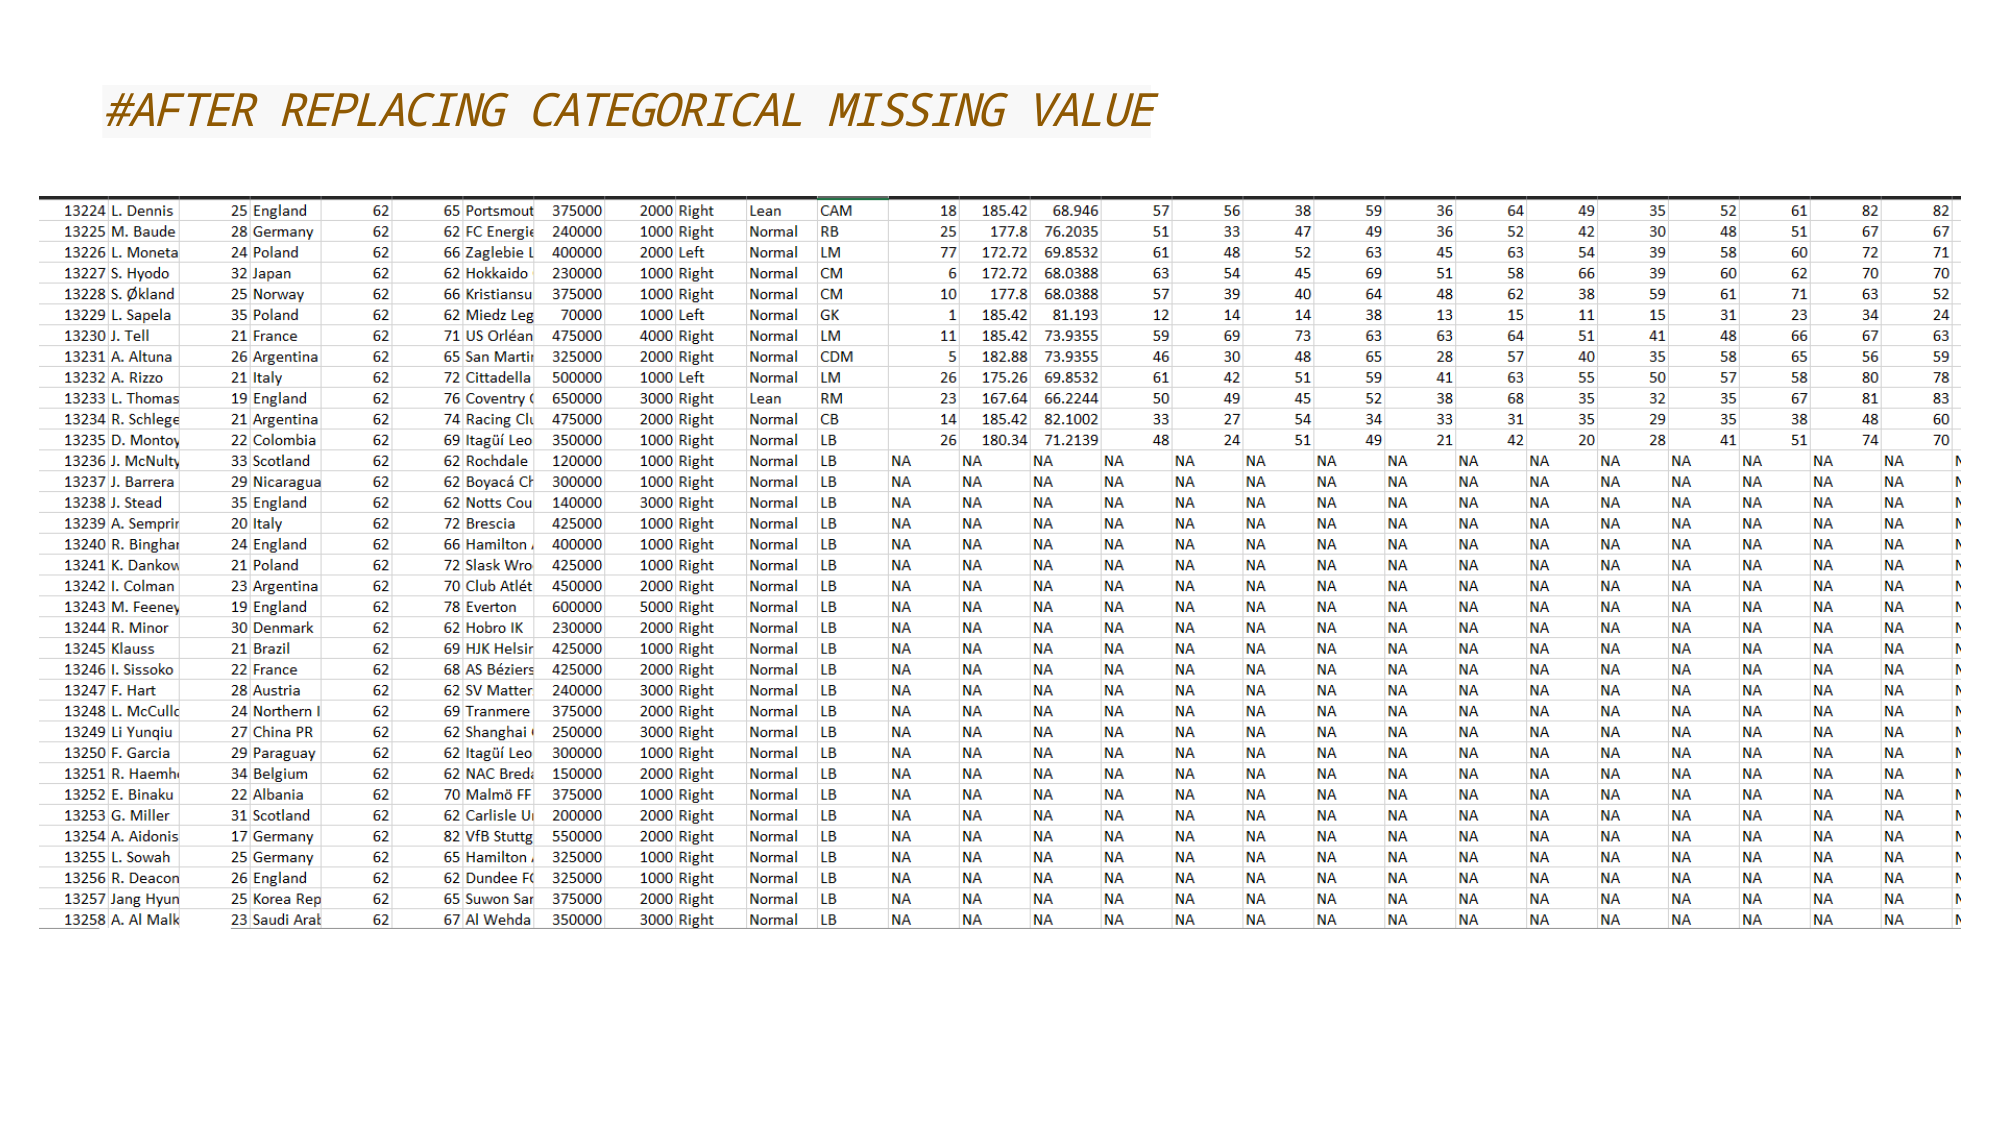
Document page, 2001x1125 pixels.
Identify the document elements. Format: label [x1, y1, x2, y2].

picture [102, 84, 2000, 180]
list [39, 195, 1961, 930]
